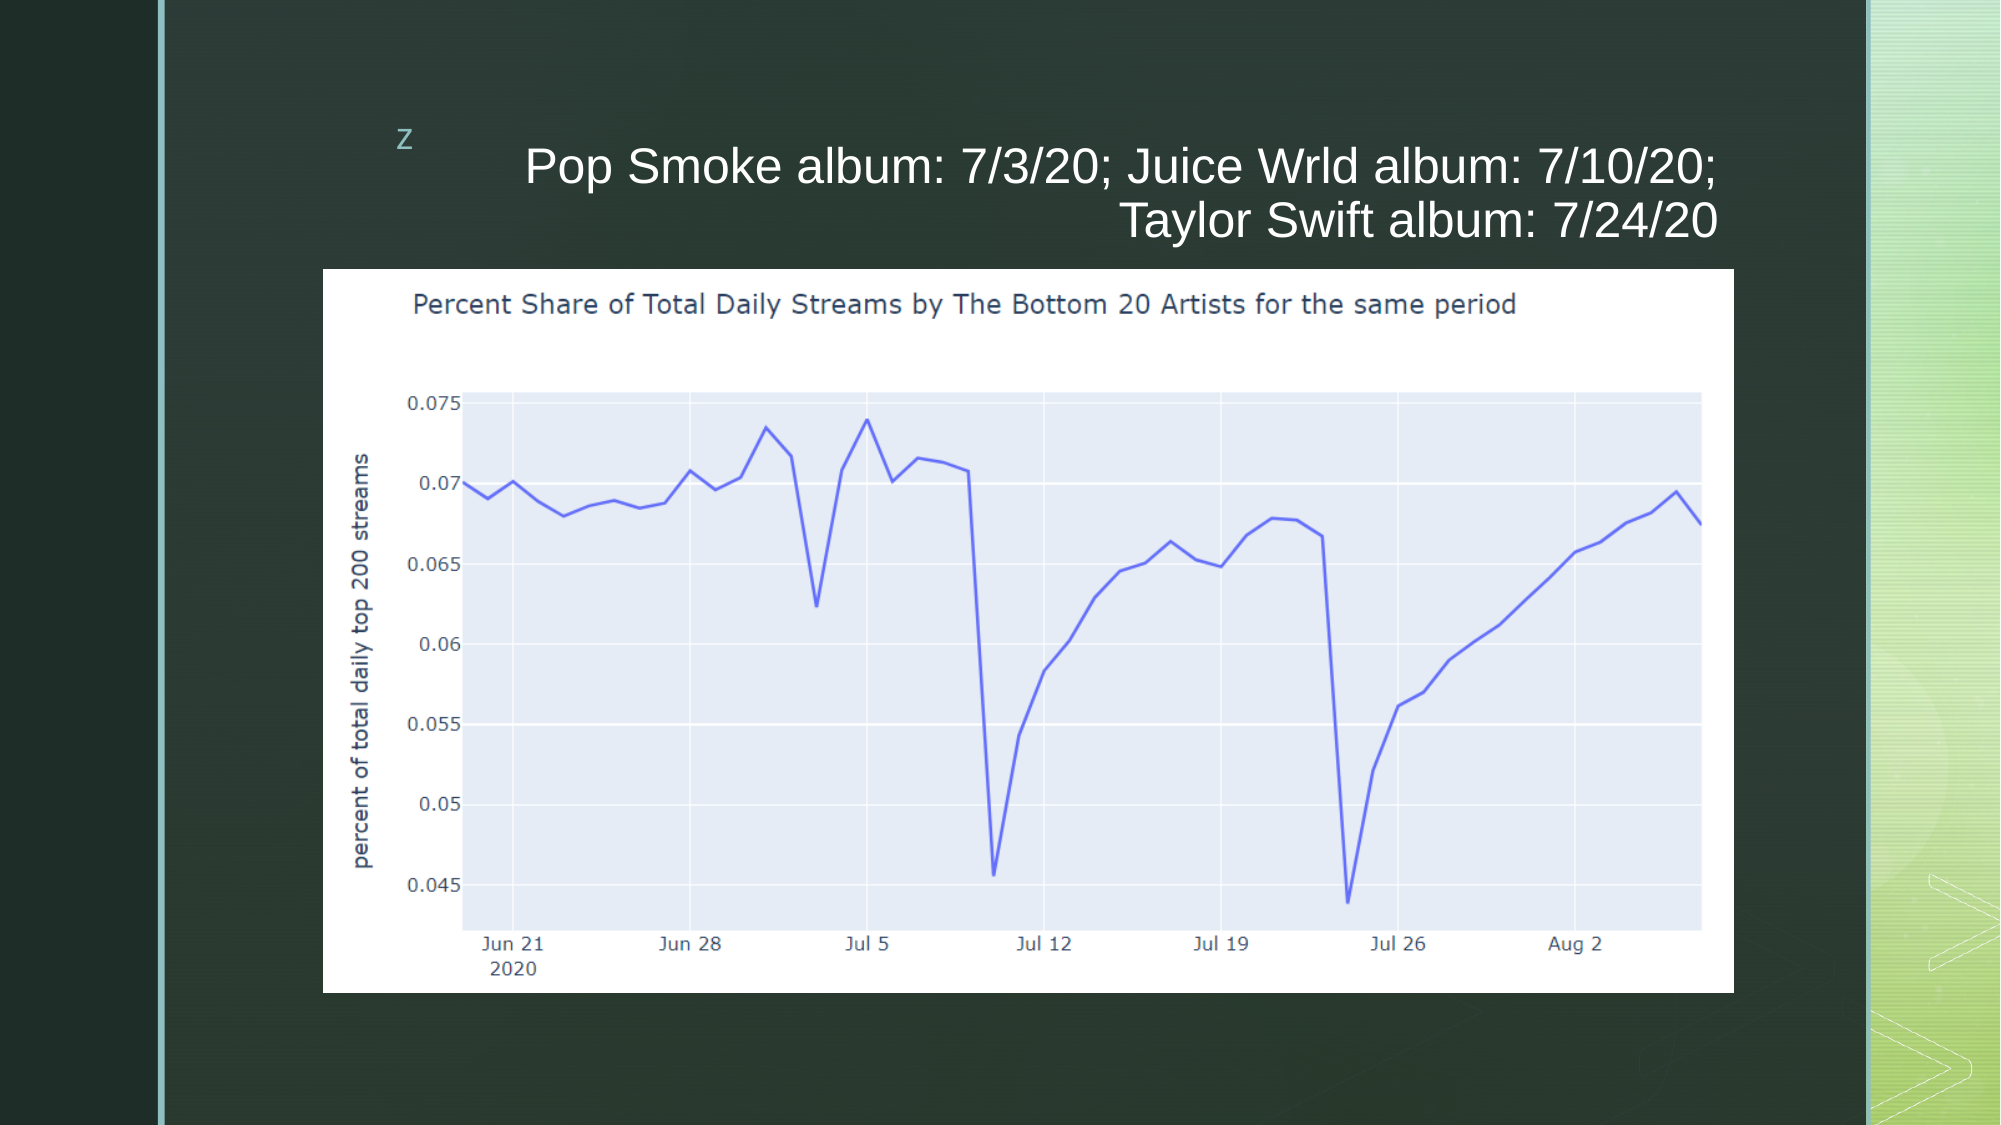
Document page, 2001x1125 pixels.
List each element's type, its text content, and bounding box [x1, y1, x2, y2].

picture [323, 269, 1735, 993]
picture [1871, 0, 2001, 1125]
title Pop Smoke album: 7/3/20; Juice Wrld album: 7/10/20; Taylor Swift album: 7/24/20 [356, 132, 1734, 269]
